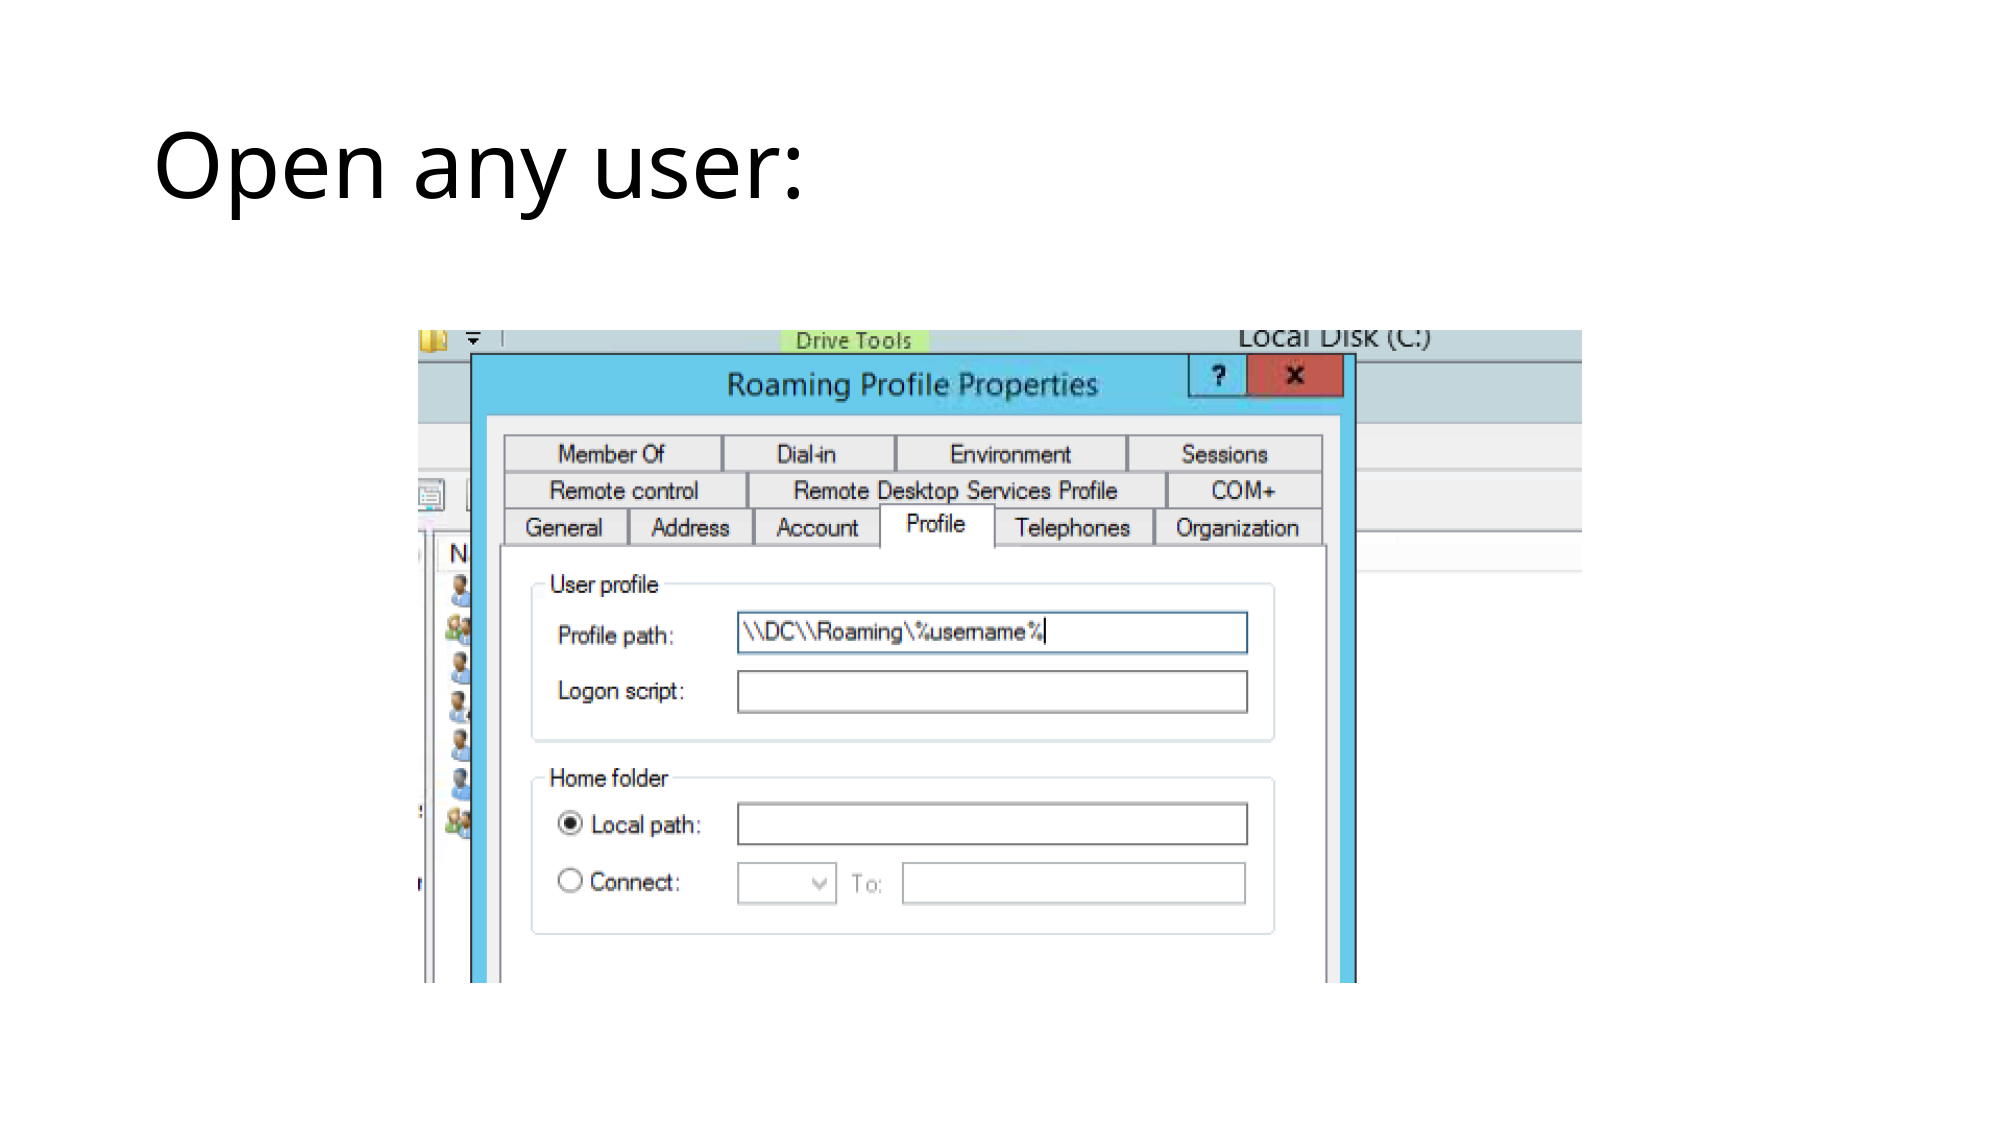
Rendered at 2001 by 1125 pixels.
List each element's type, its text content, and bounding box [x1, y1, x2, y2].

title Open any user: [137, 59, 1863, 278]
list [418, 330, 1582, 983]
